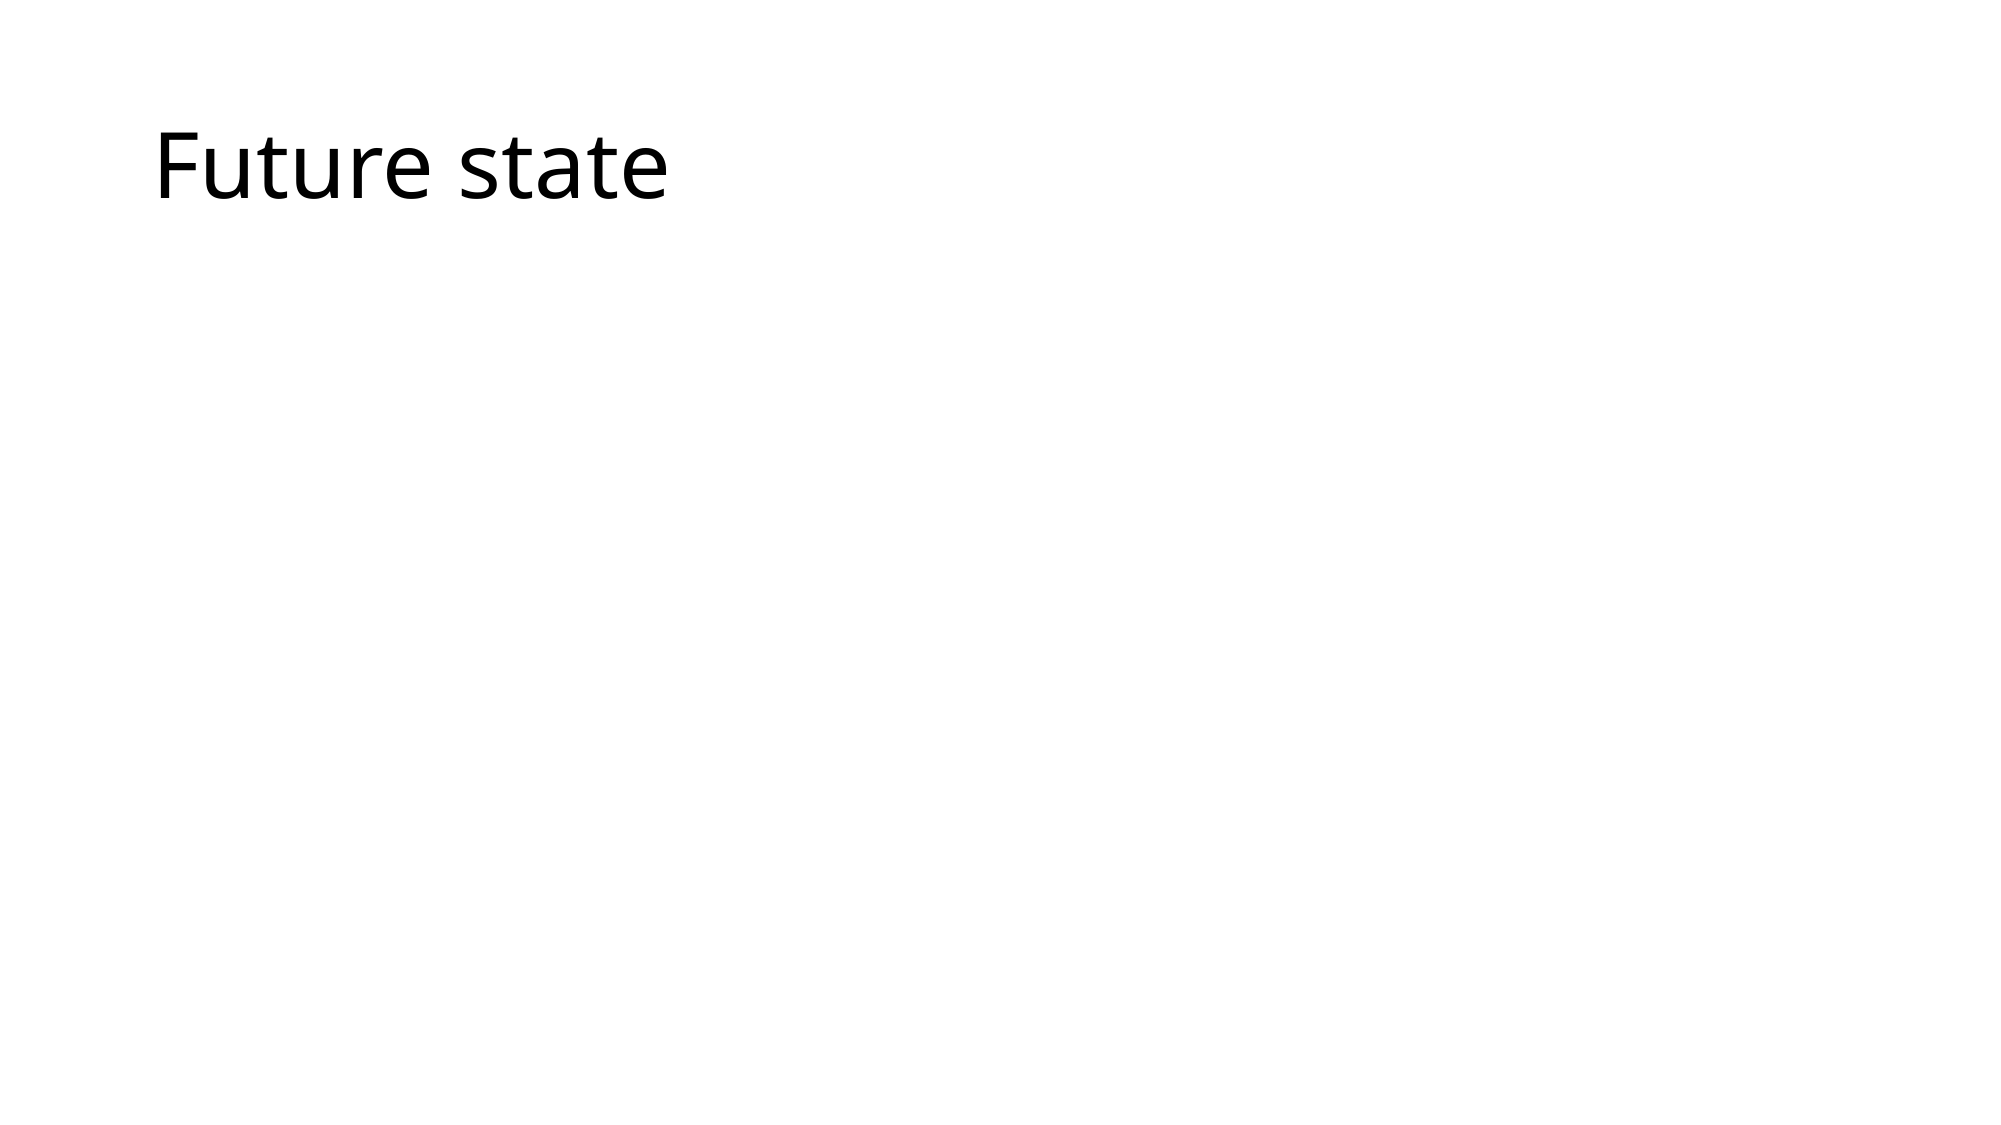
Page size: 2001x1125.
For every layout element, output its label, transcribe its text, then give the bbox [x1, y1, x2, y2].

title Future state [137, 59, 1863, 278]
